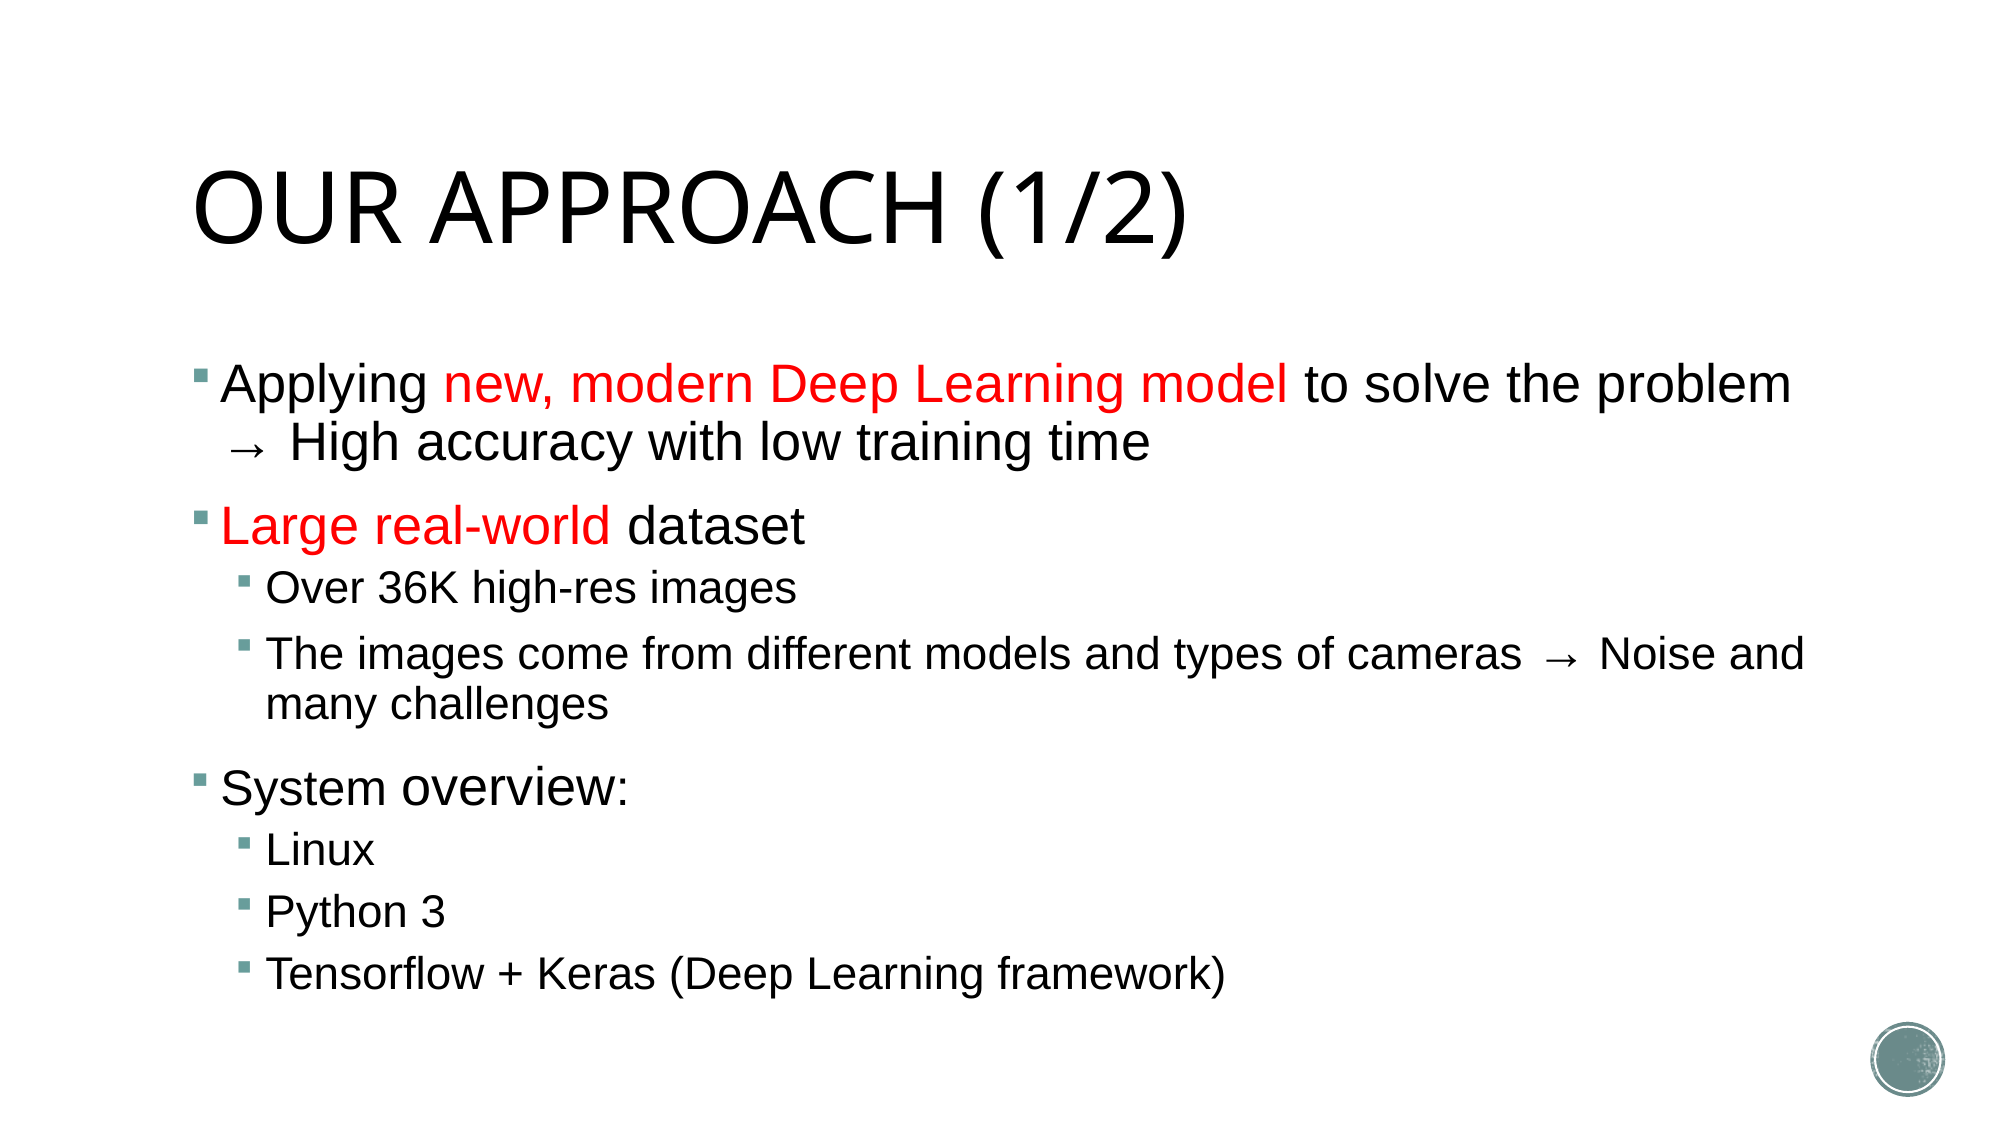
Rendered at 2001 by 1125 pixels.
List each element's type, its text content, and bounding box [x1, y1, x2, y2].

list Applying new, modern Deep Learning model to solve the problem → High accuracy with low training time Large real-world dataset Over 36K high-res images The images come from different models and types of cameras → Noise and many challenges System overview: Linux Python 3 Tensorflow + Keras (Deep Learning framework) [175, 348, 1826, 1013]
title OUR APPROACH (1/2) [175, 79, 1826, 344]
